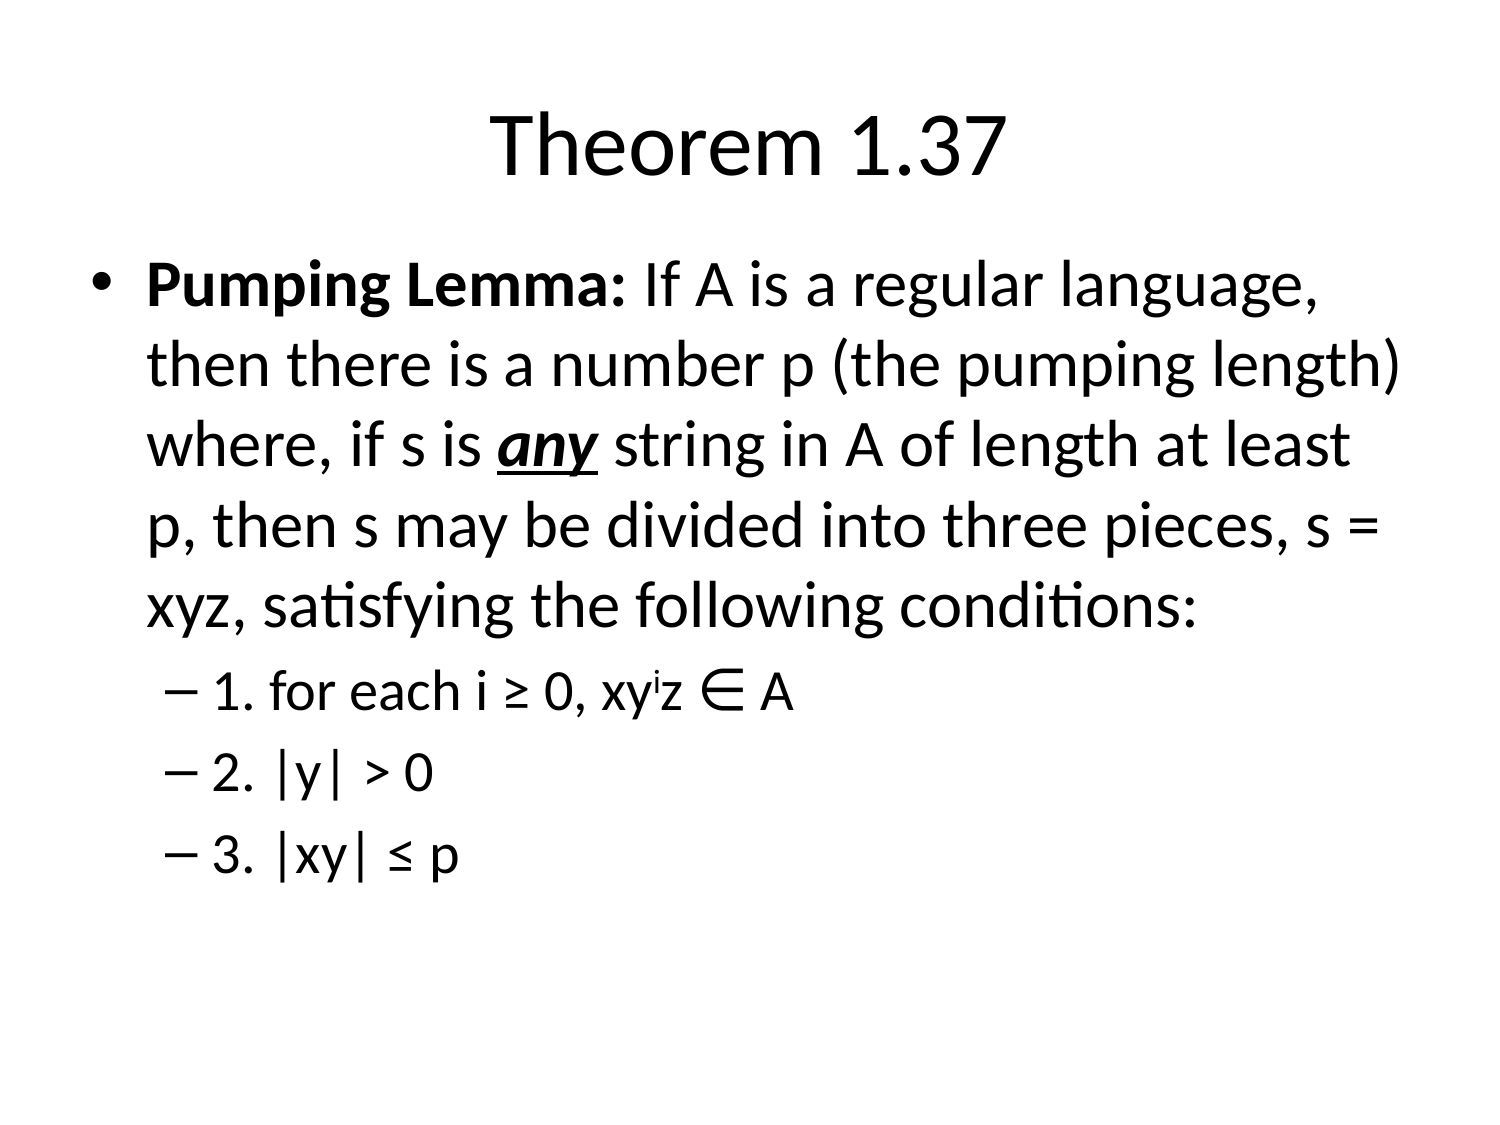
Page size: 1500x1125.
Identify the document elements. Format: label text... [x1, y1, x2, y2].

title Theorem 1.37 [75, 45, 1425, 232]
list Pumping Lemma: If A is a regular language, then there is a number p (the pumping length) where, if s is any string in A of length at least p, then s may be divided into three pieces, s = xyz, satisfying the following conditions: 1. for each i ≥ 0, xyiz ∈ A 2. |y| > 0 3. |xy| ≤ p [75, 232, 1425, 1005]
